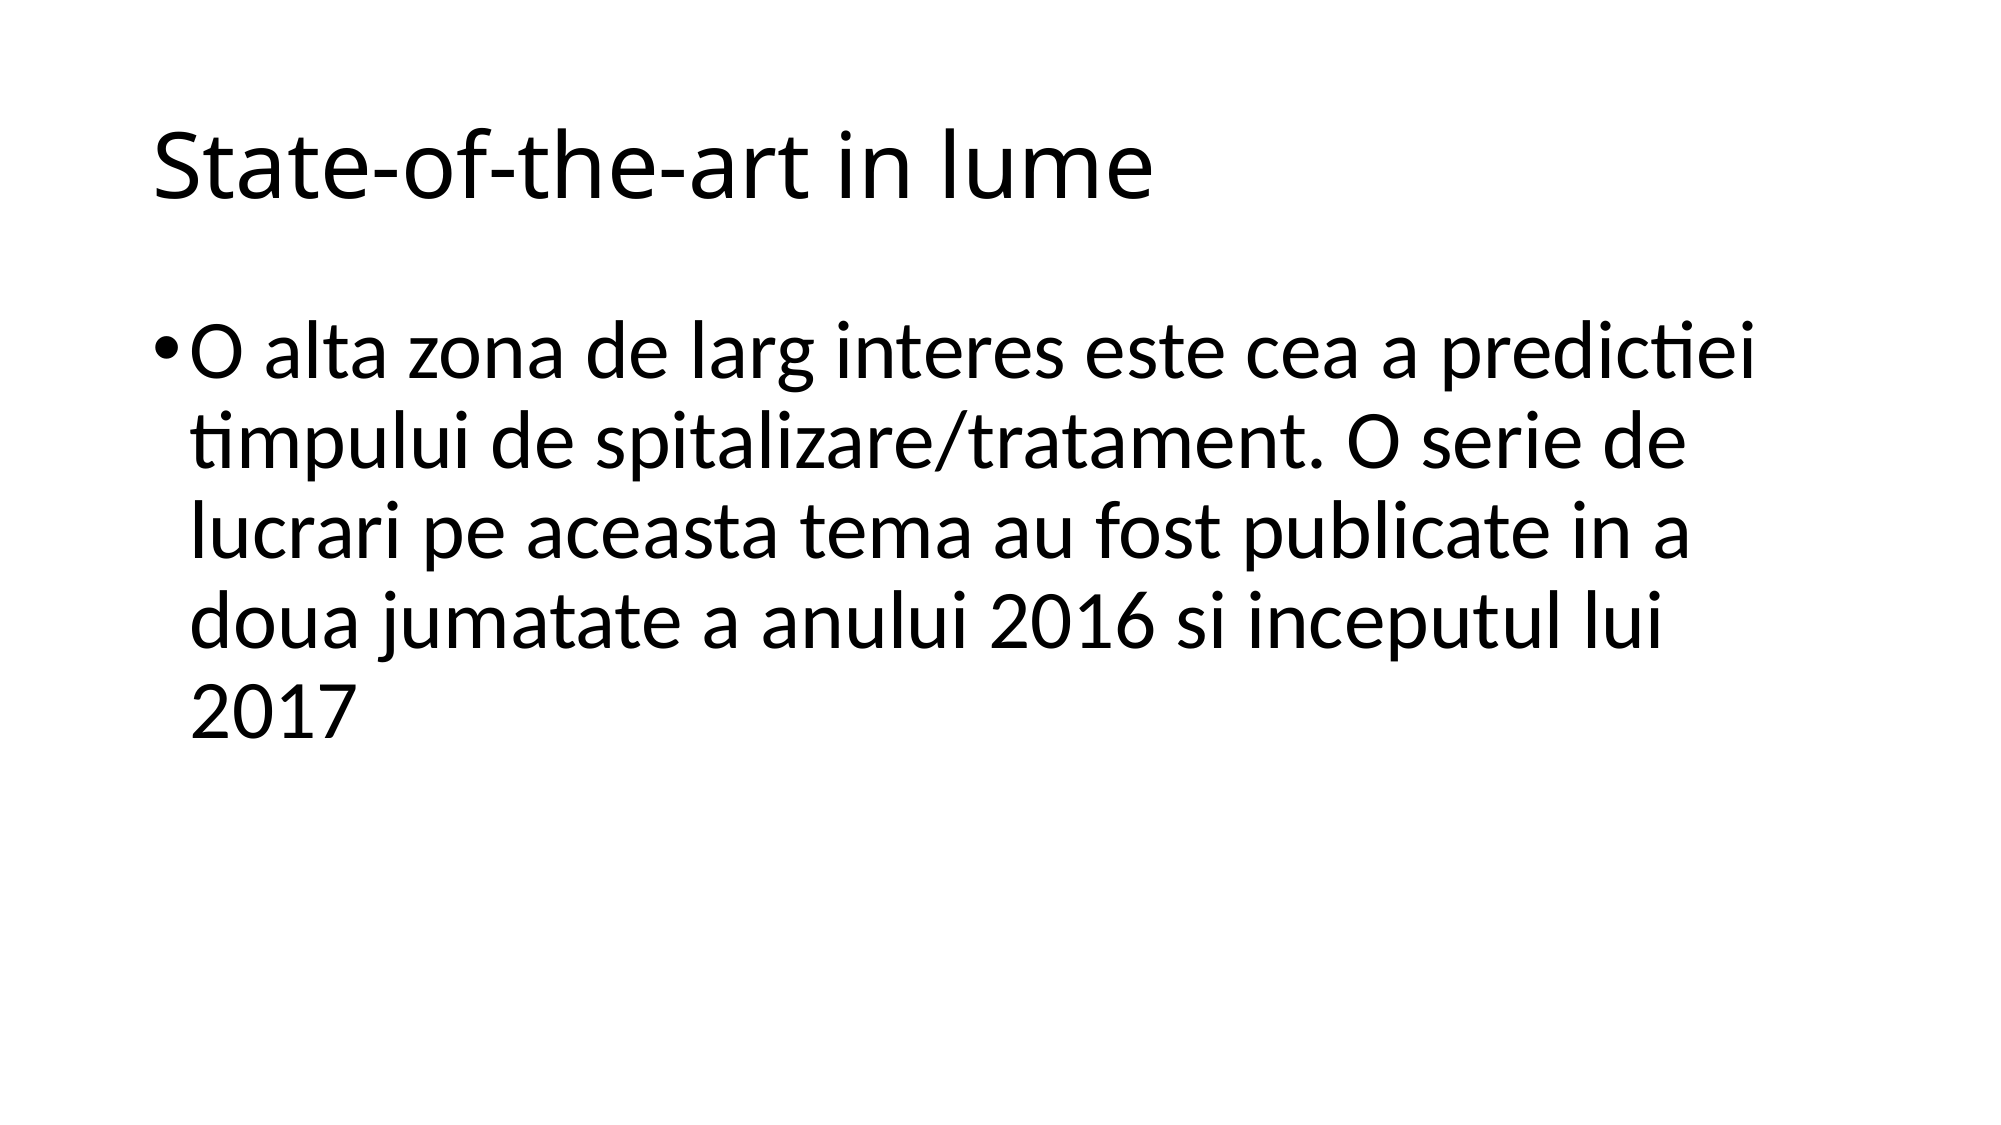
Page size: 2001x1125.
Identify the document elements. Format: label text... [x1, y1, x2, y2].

list O alta zona de larg interes este cea a predictiei timpului de spitalizare/tratament. O serie de lucrari pe aceasta tema au fost publicate in a doua jumatate a anului 2016 si inceputul lui 2017 [137, 299, 1863, 1014]
title State-of-the-art in lume [137, 59, 1863, 278]
